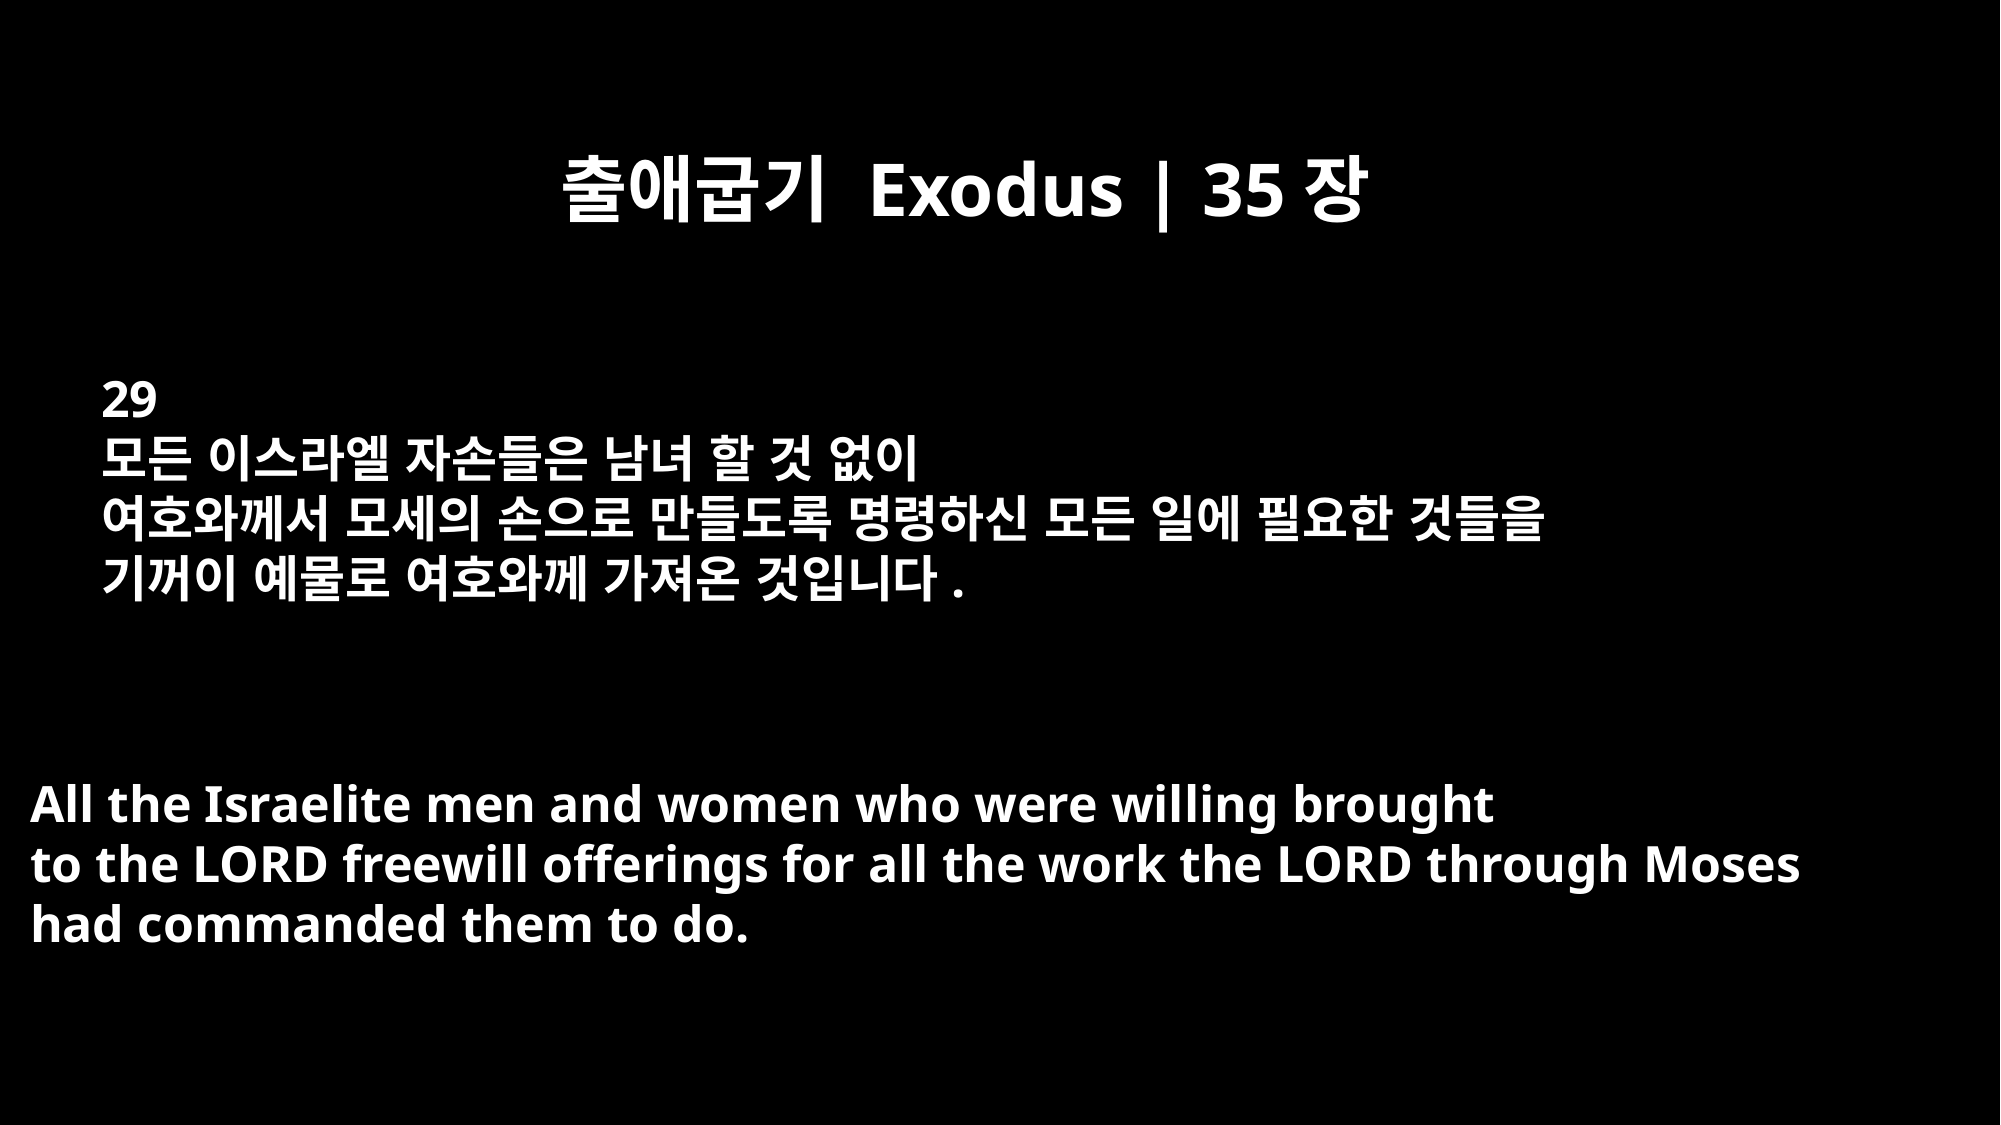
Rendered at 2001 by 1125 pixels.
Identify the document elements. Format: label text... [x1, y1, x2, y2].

text_box 출애굽기 Exodus | 35장 [545, 136, 1387, 239]
text_box All the Israelite men and women who were willing brought to the LORD freewill offerings for all the work the LORD through Moses had commanded them to do. [15, 764, 1830, 960]
text_box 29 모든 이스라엘 자손들은 남녀 할 것 없이 여호와께서 모세의 손으로 만들도록 명령하신 모든 일에 필요한 것들을 기꺼이 예물로 여호와께 가져온 것입니다. [86, 359, 1577, 615]
